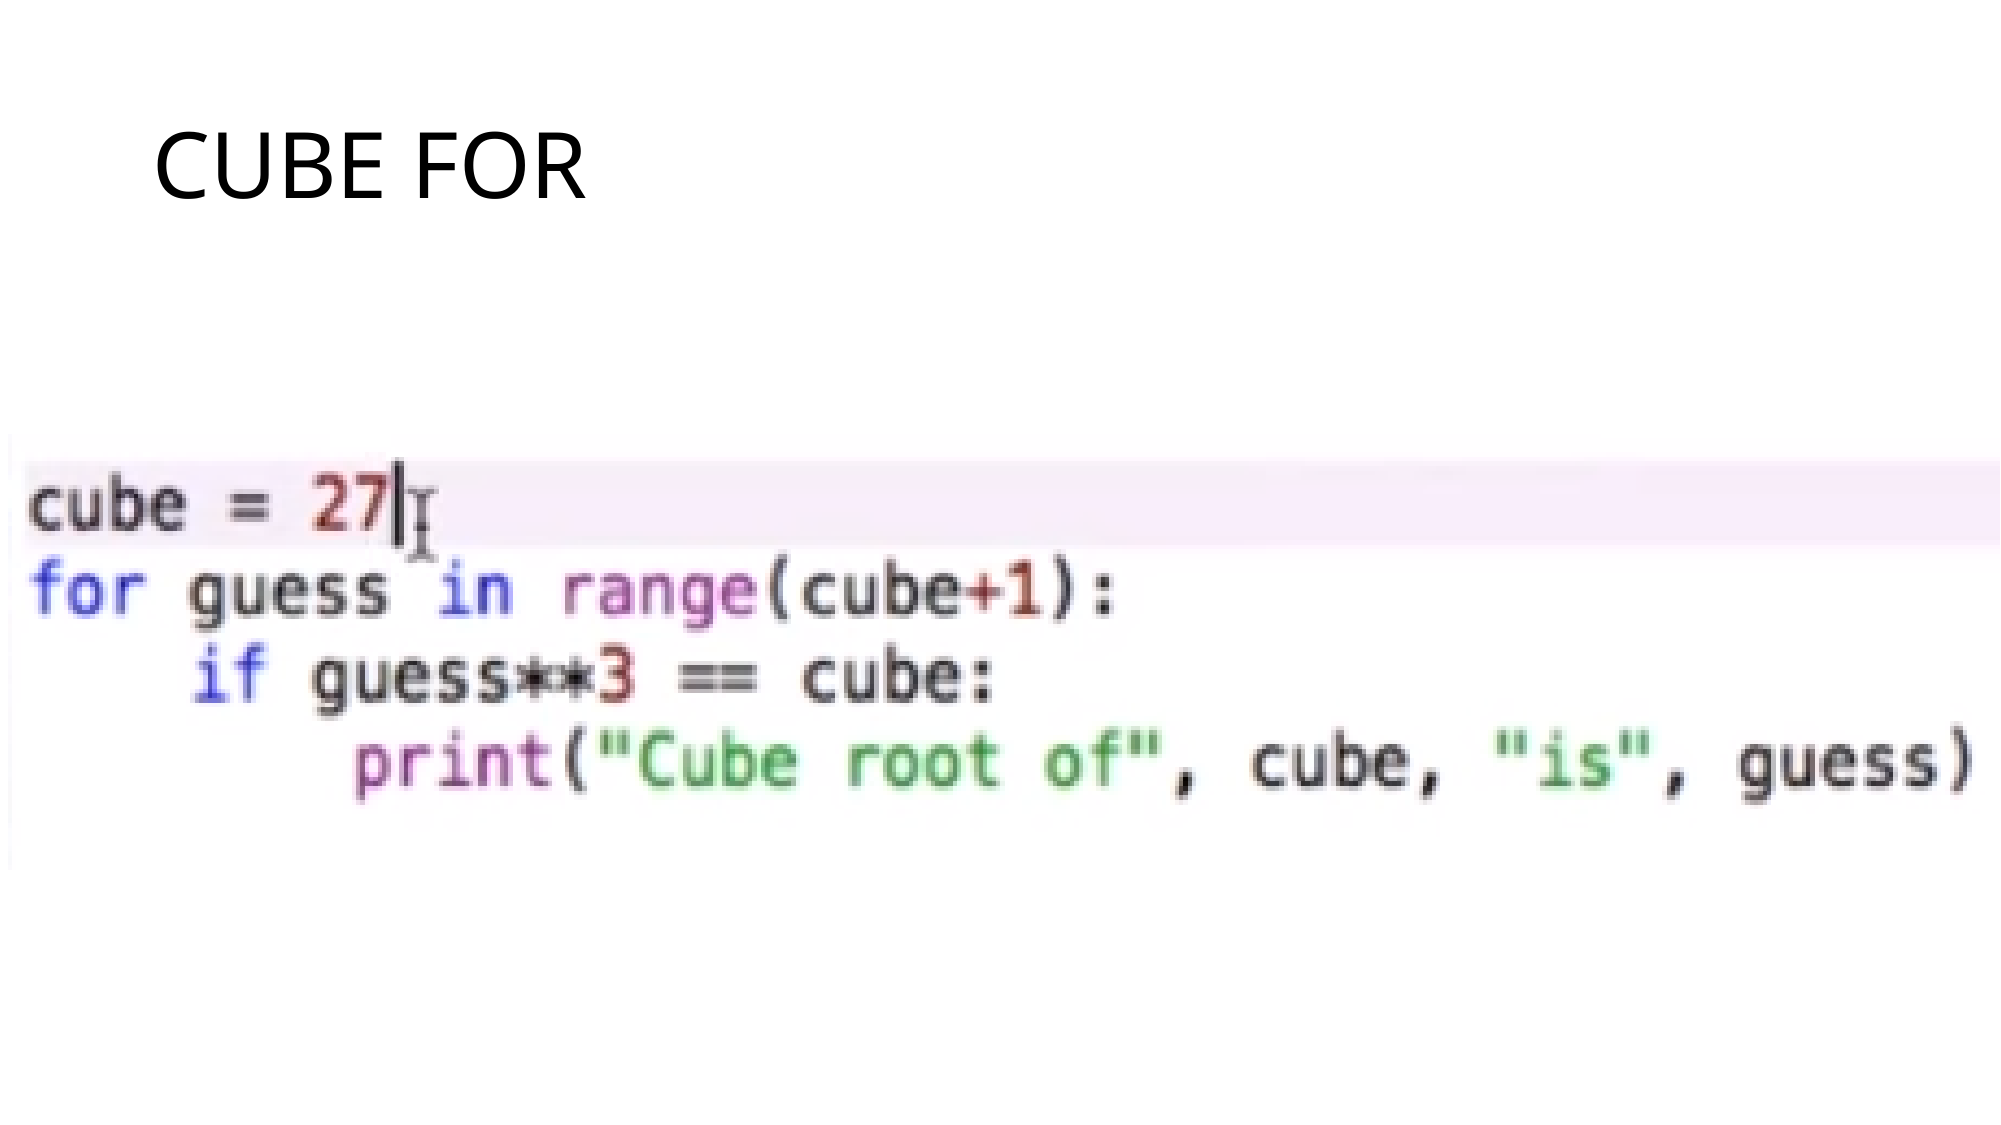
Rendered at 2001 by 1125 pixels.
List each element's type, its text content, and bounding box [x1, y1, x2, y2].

title CUBE FOR [137, 59, 1863, 278]
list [8, 434, 2000, 870]
